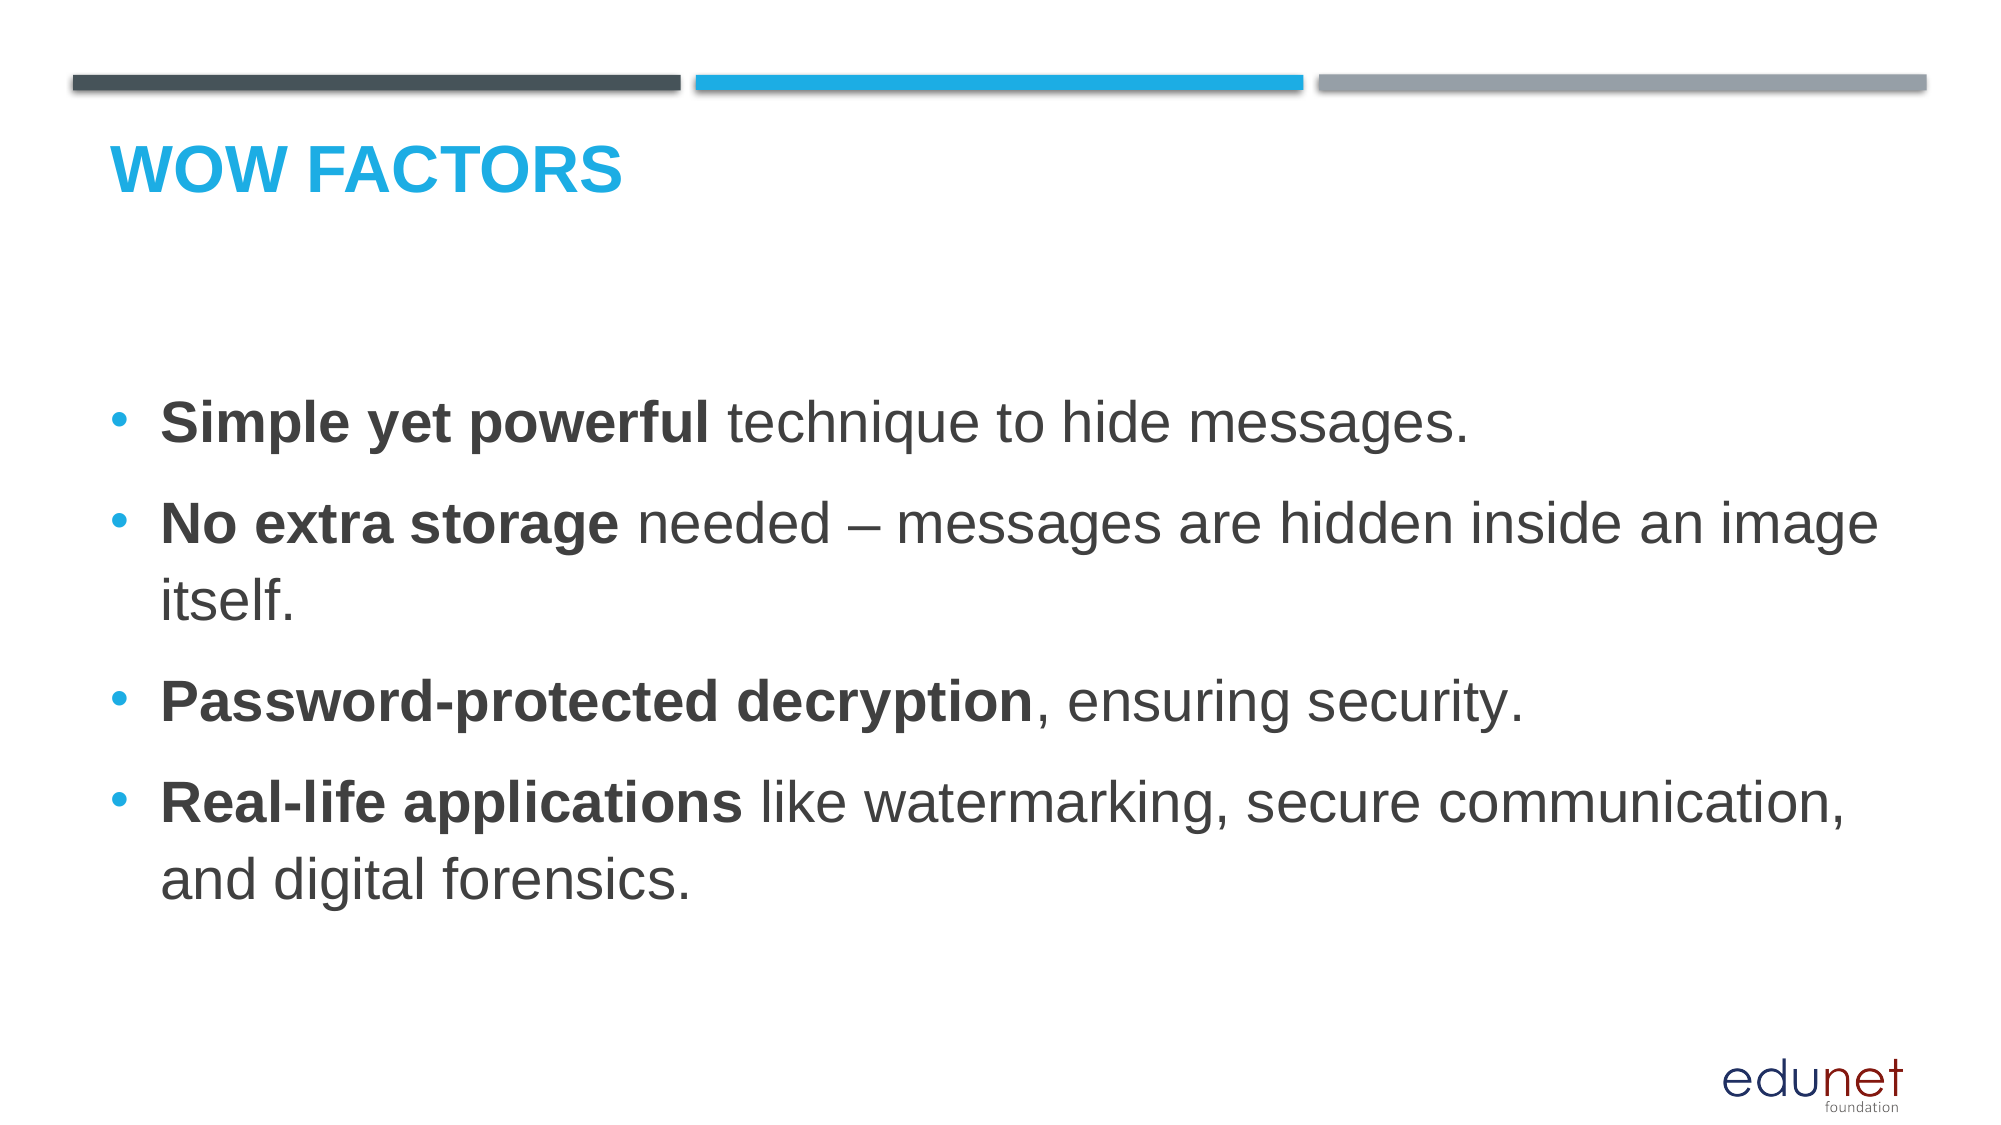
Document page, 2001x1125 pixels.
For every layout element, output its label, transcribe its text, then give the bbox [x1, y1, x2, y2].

list Simple yet powerful technique to hide messages. No extra storage needed – messages are hidden inside an image itself. Password-protected decryption, ensuring security. Real-life applications like watermarking, secure communication, and digital forensics. [95, 213, 1905, 981]
picture [1719, 1056, 1905, 1116]
title Wow factors [95, 126, 1905, 213]
